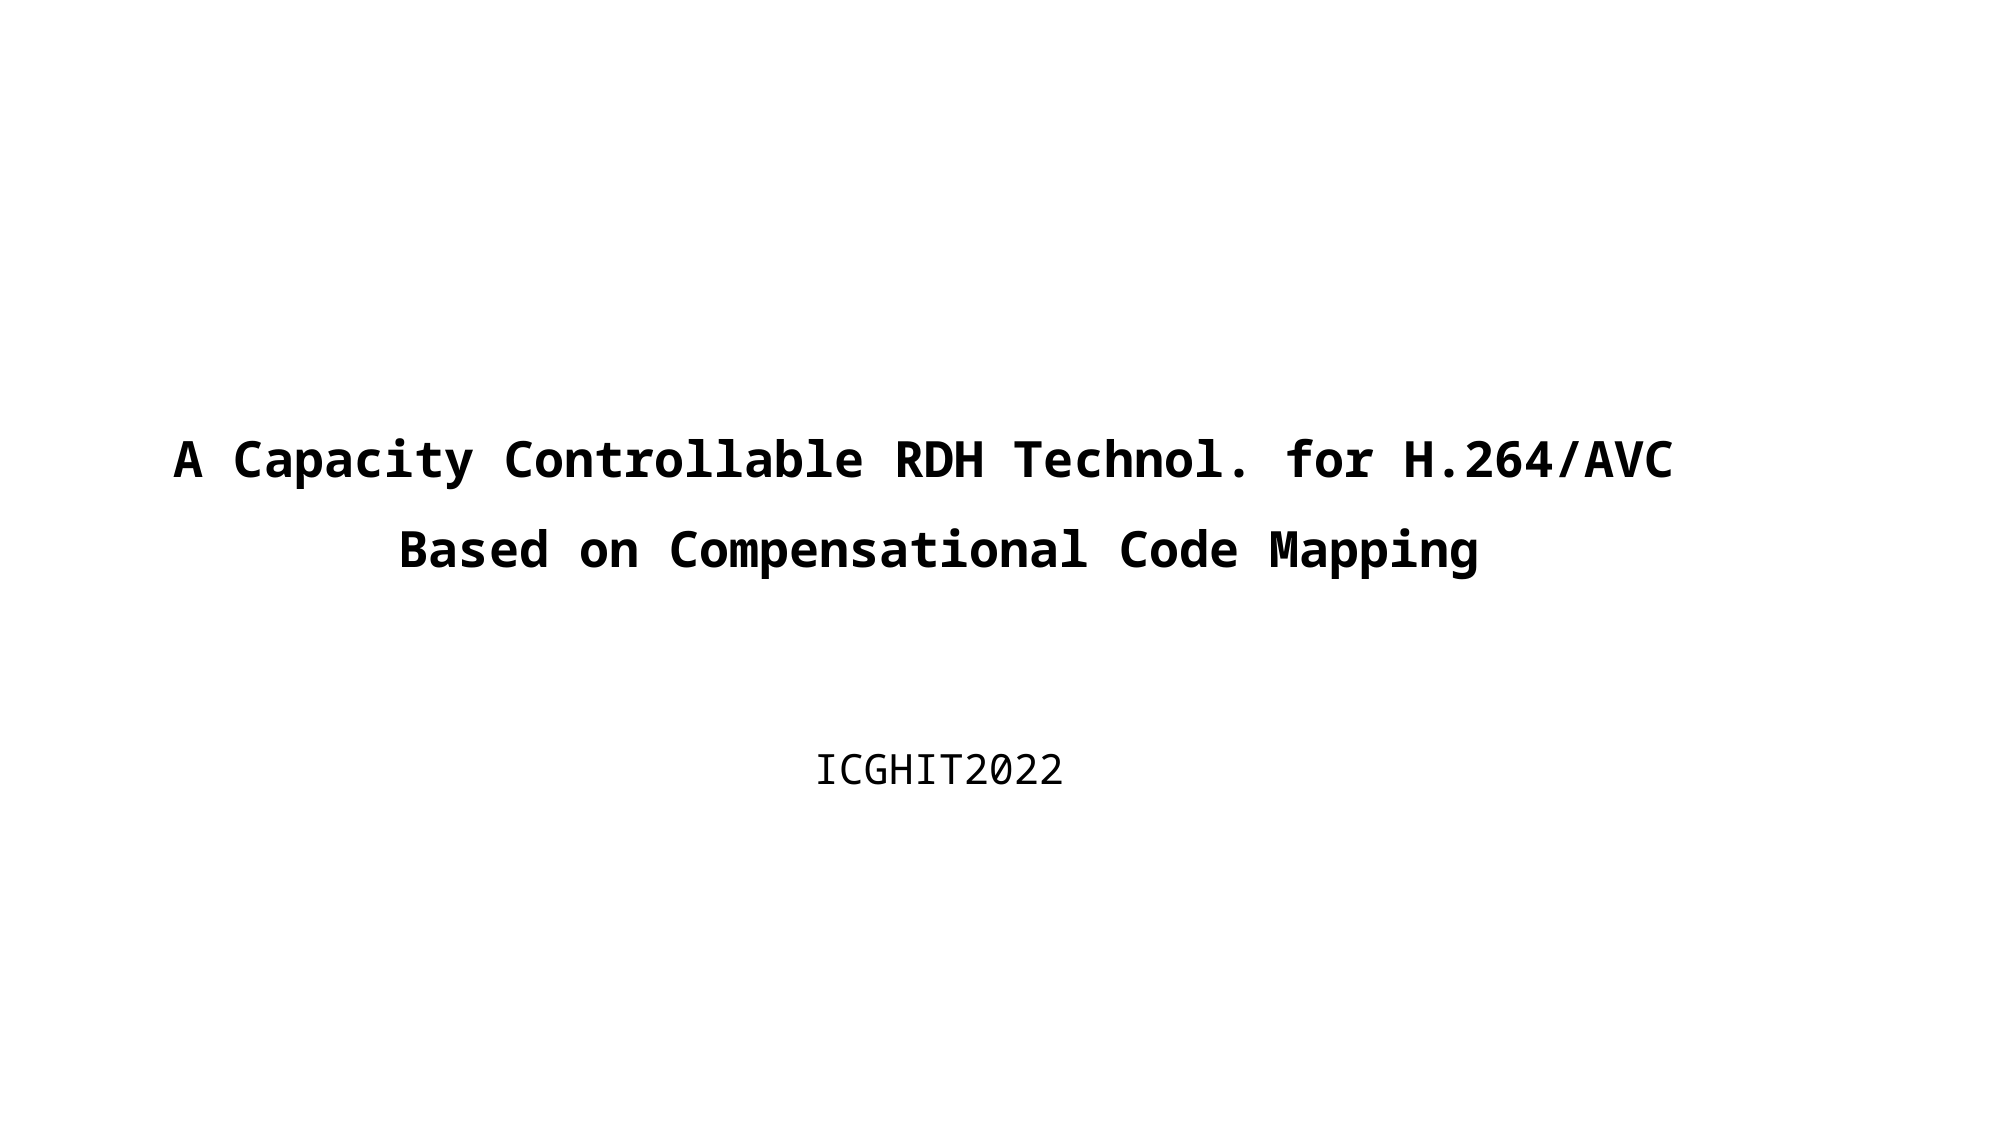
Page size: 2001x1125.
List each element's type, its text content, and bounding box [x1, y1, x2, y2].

text_box ICGHIT2022 [125, 710, 1753, 800]
title A Capacity Controllable RDH Technol. for H.264/AVC Based on Compensational Code Mapping [125, 407, 1753, 585]
